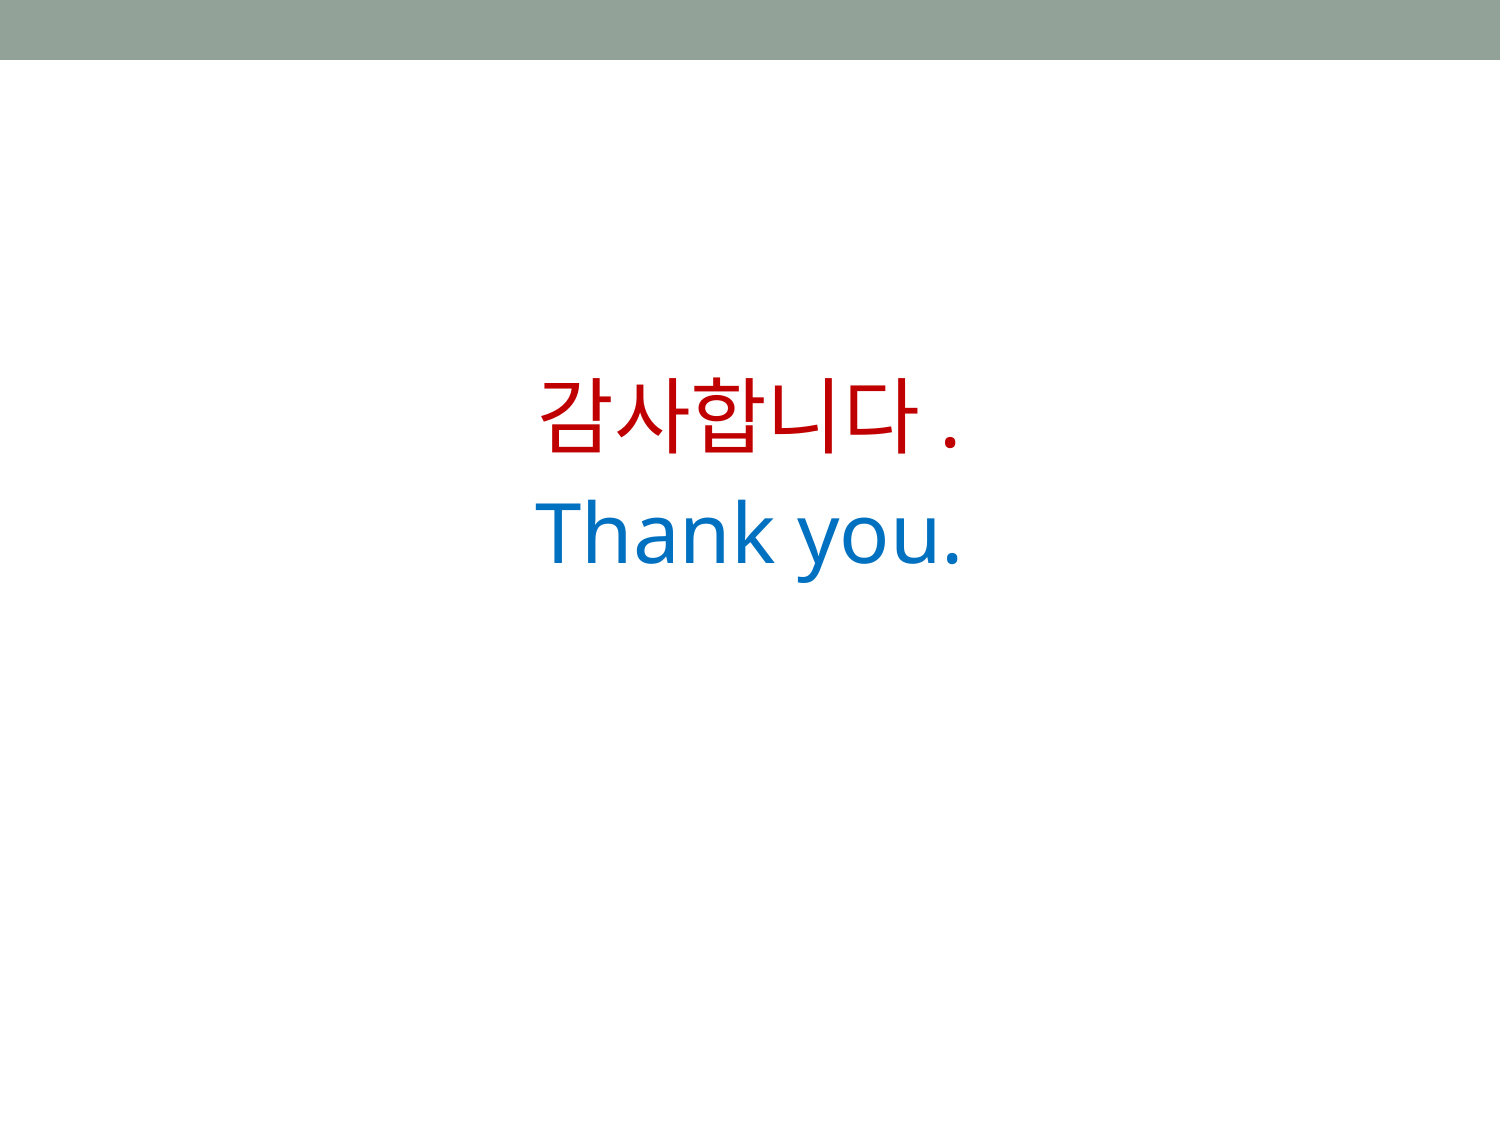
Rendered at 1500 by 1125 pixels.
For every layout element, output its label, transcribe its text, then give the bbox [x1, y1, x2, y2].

list 감사합니다. Thank you. [75, 0, 1425, 1125]
